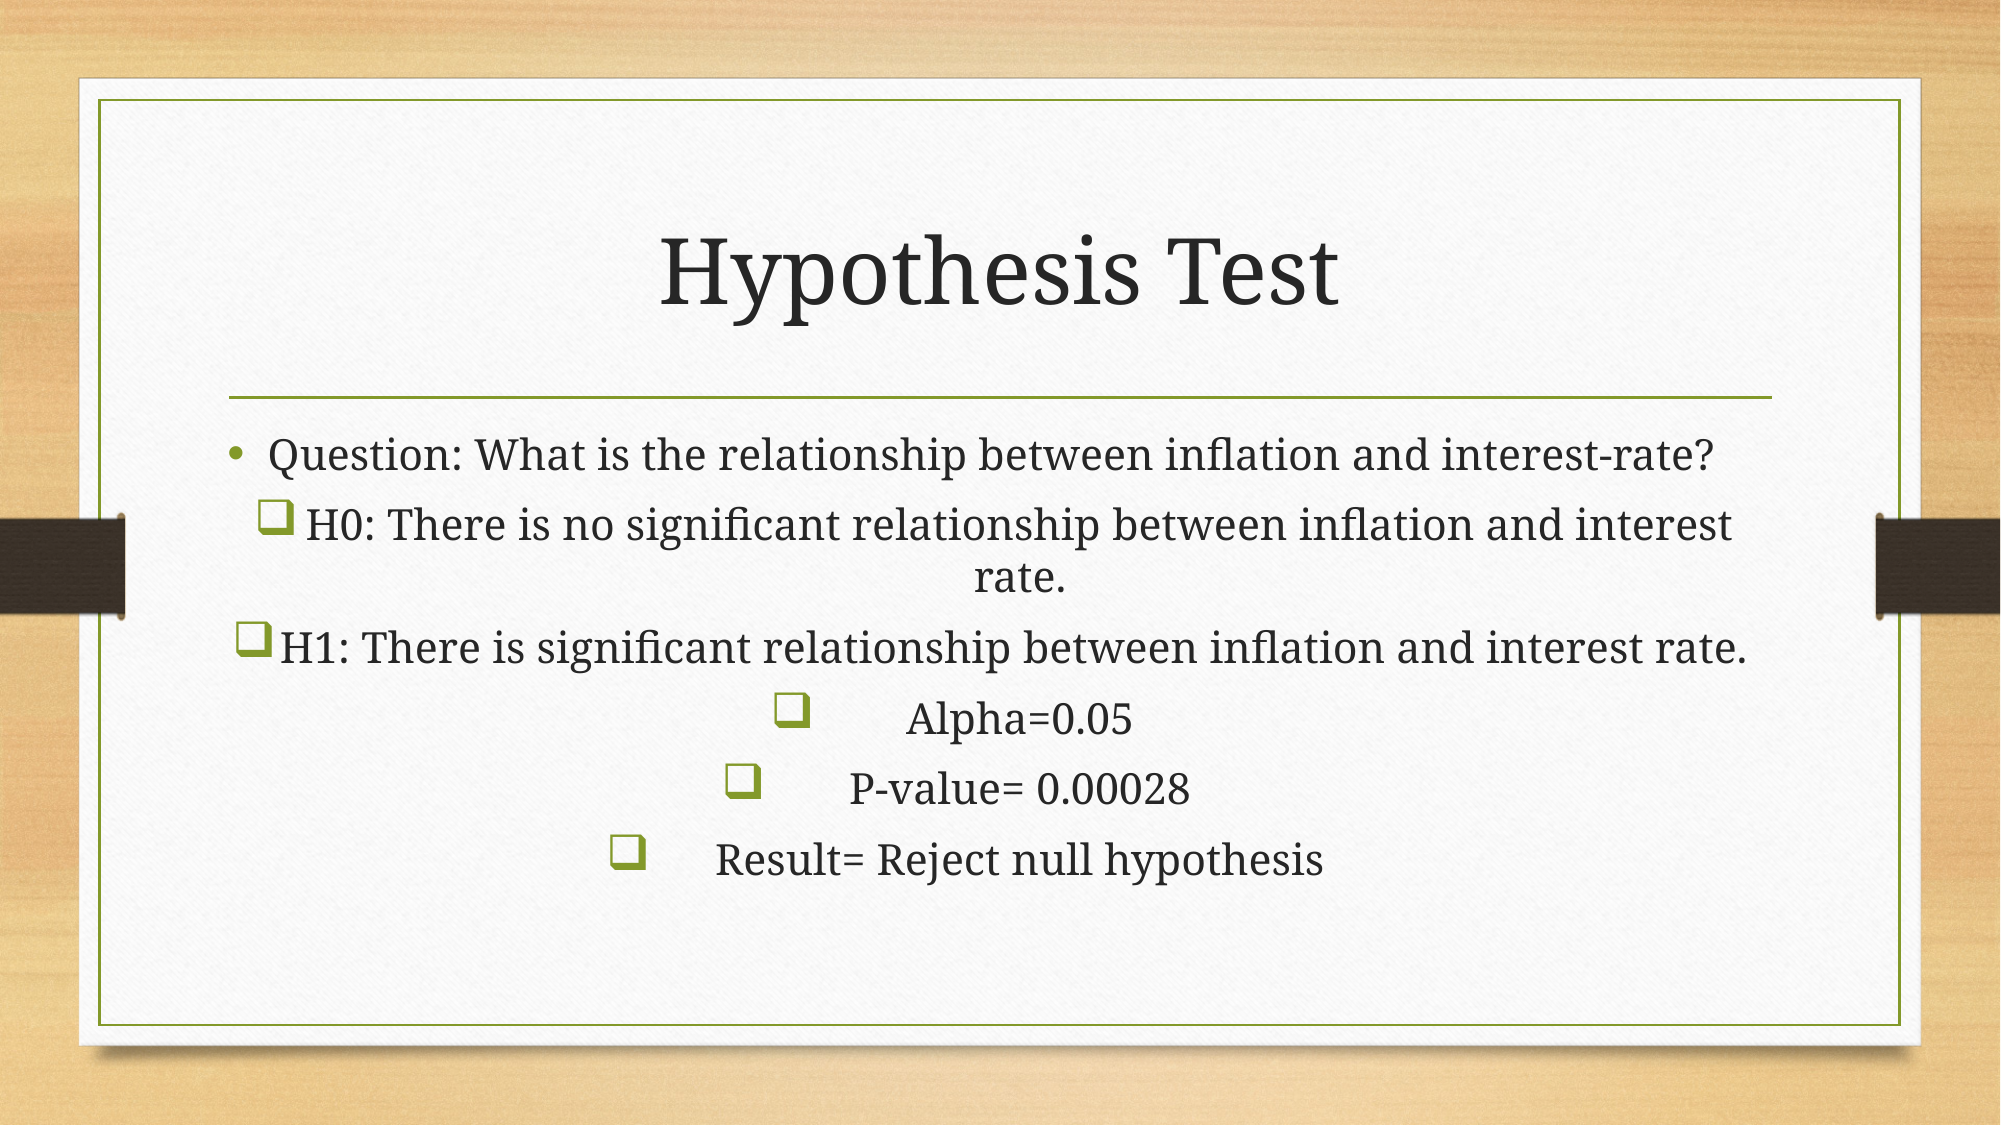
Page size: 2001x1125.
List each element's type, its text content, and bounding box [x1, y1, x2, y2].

title Hypothesis Test [212, 161, 1788, 375]
list Question: What is the relationship between inflation and interest-rate? H0: There is no significant relationship between inflation and interest rate. H1: There is significant relationship between inflation and interest rate. Alpha=0.05 P-value= 0.00028 Result= Reject null hypothesis [212, 419, 1788, 964]
picture [0, 0, 2001, 1125]
